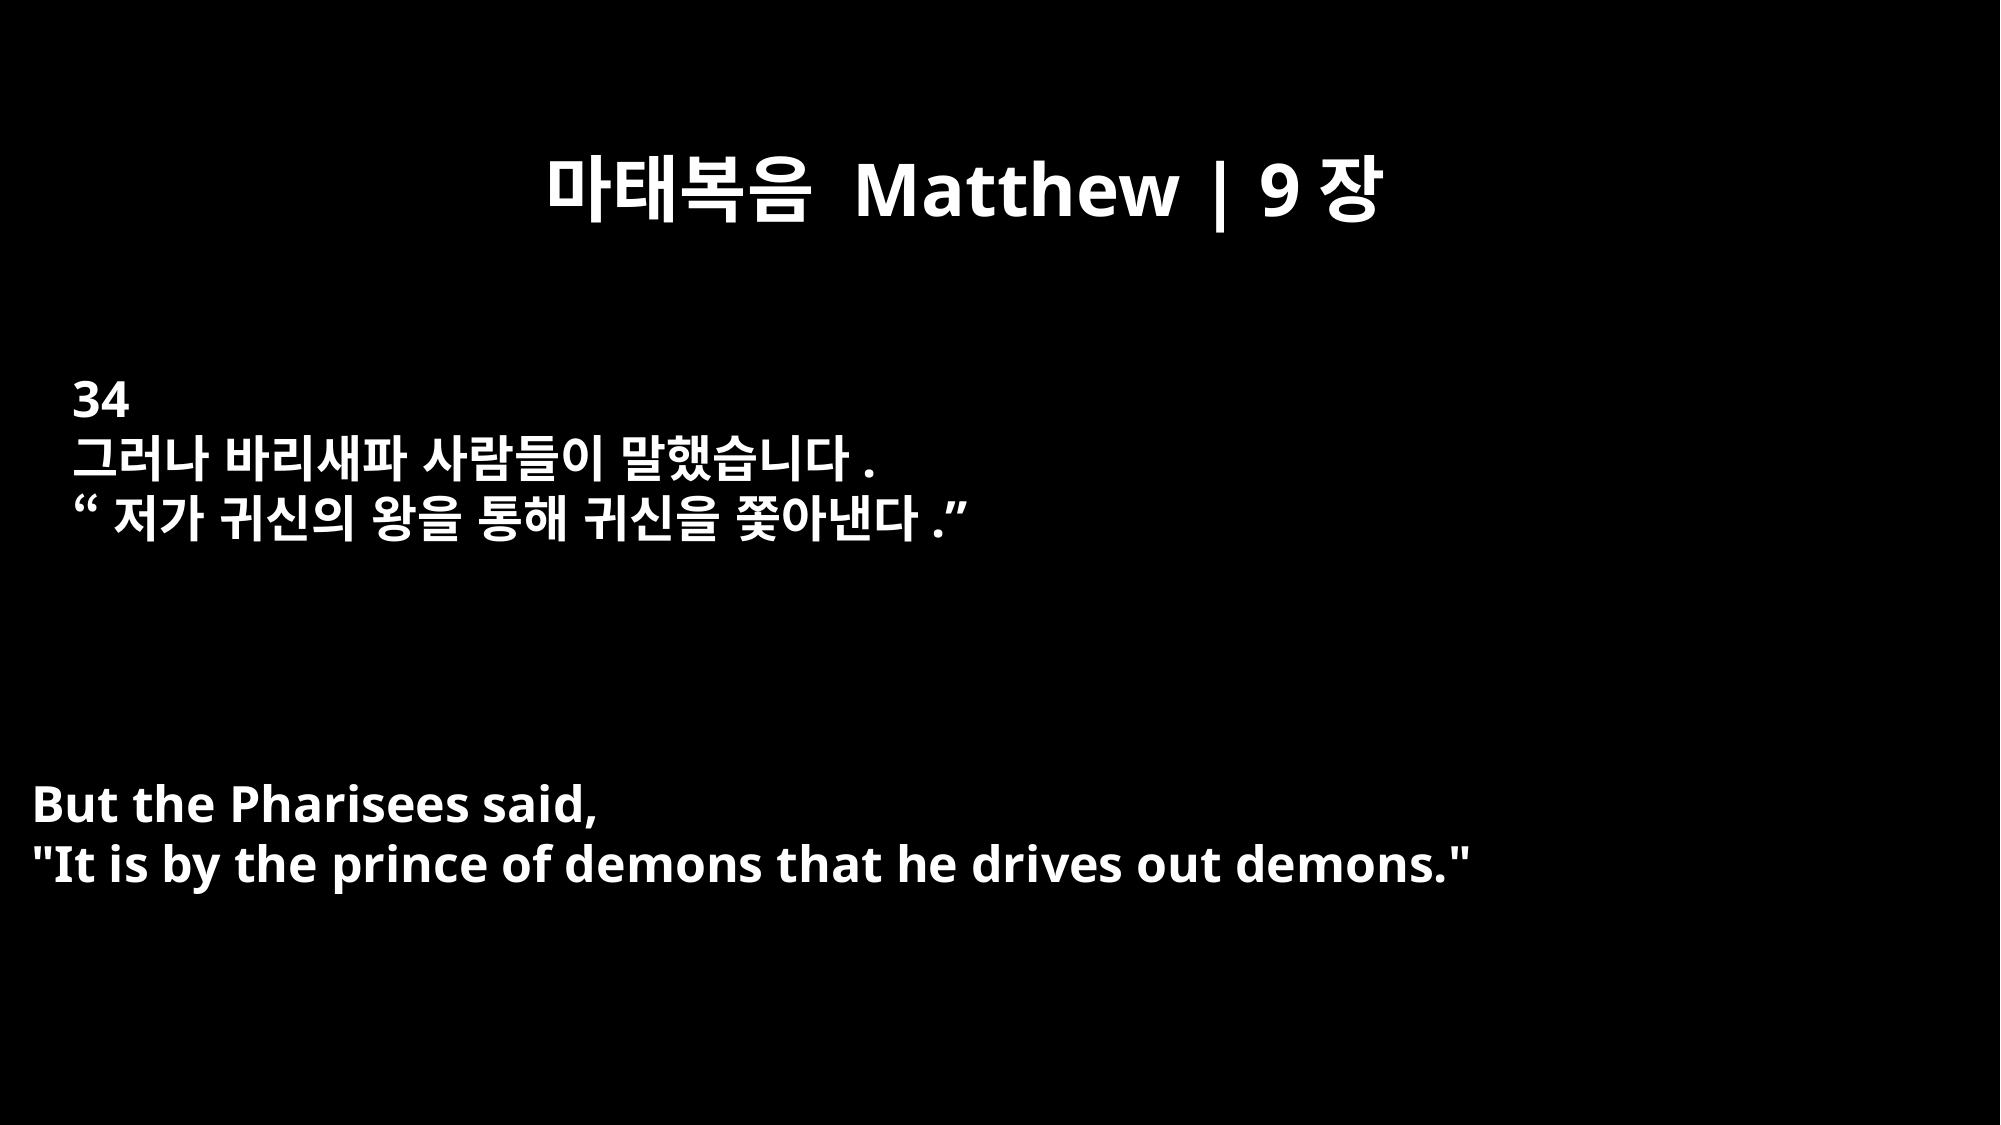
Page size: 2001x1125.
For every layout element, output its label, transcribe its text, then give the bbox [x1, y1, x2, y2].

text_box 34 그러나 바리새파 사람들이 말했습니다. “저가 귀신의 왕을 통해 귀신을 쫓아낸다.” [58, 359, 983, 555]
text_box 마태복음 Matthew | 9장 [530, 136, 1401, 239]
text_box But the Pharisees said, "It is by the prince of demons that he drives out demons." [16, 764, 1487, 900]
